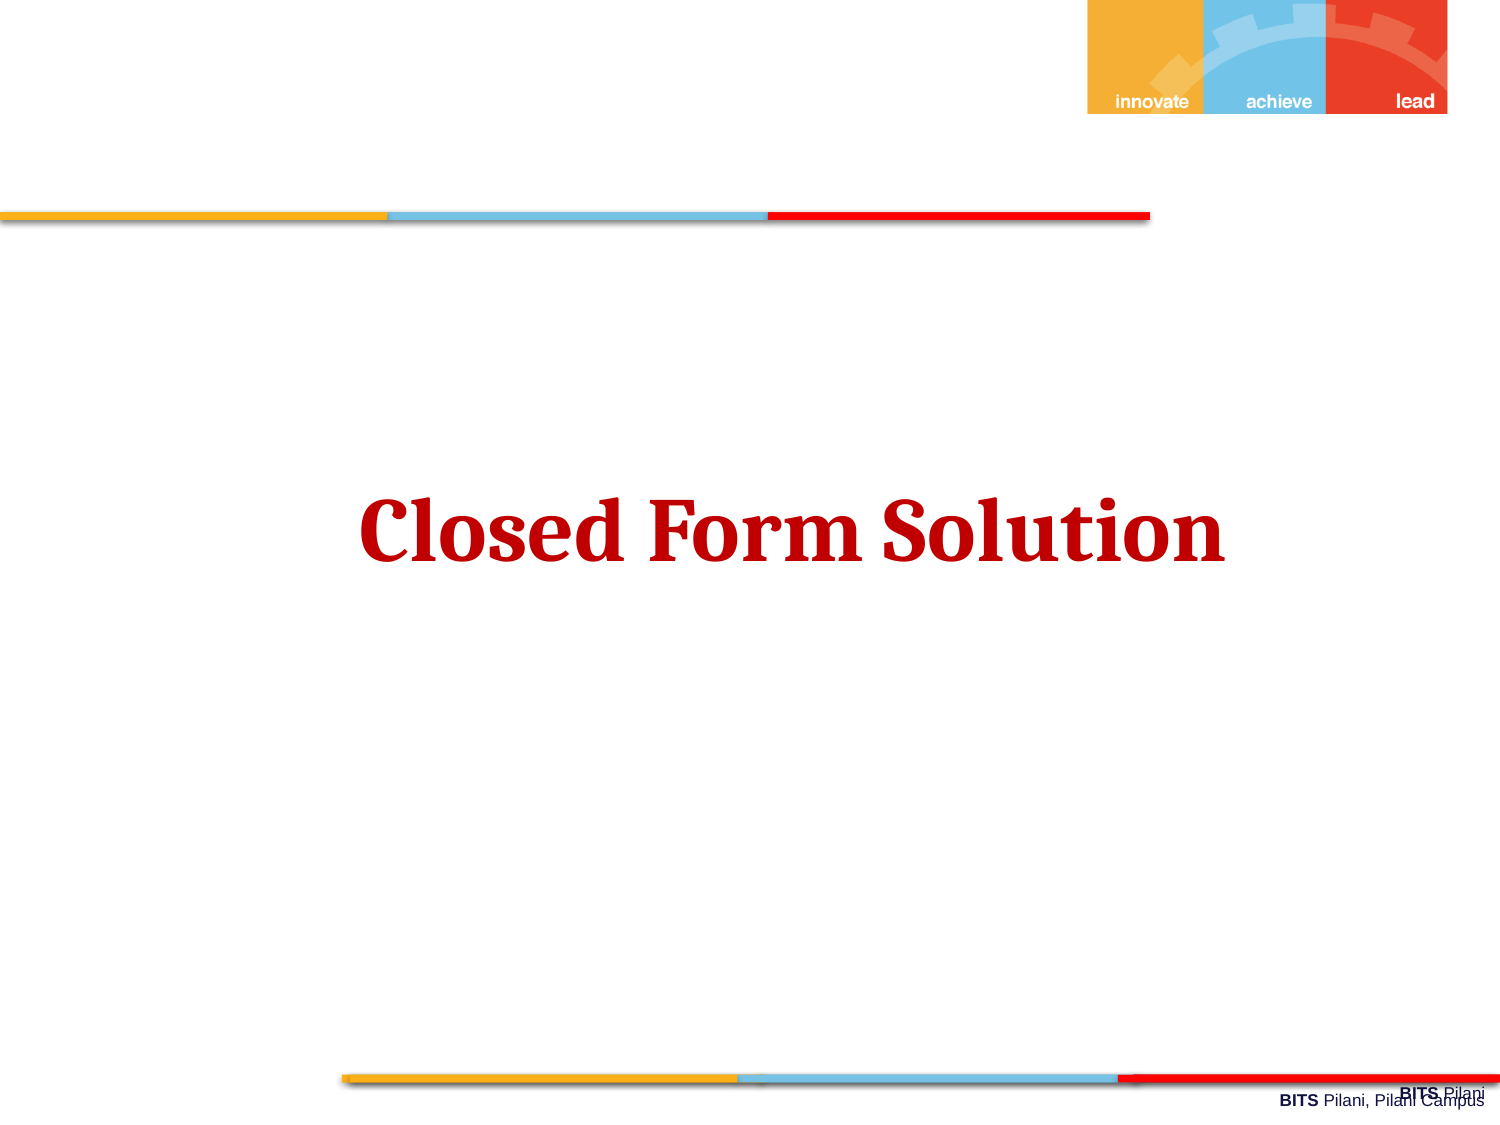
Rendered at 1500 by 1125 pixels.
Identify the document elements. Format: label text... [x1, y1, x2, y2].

picture [1087, 0, 1448, 114]
title Closed Form Solution [174, 462, 1413, 688]
